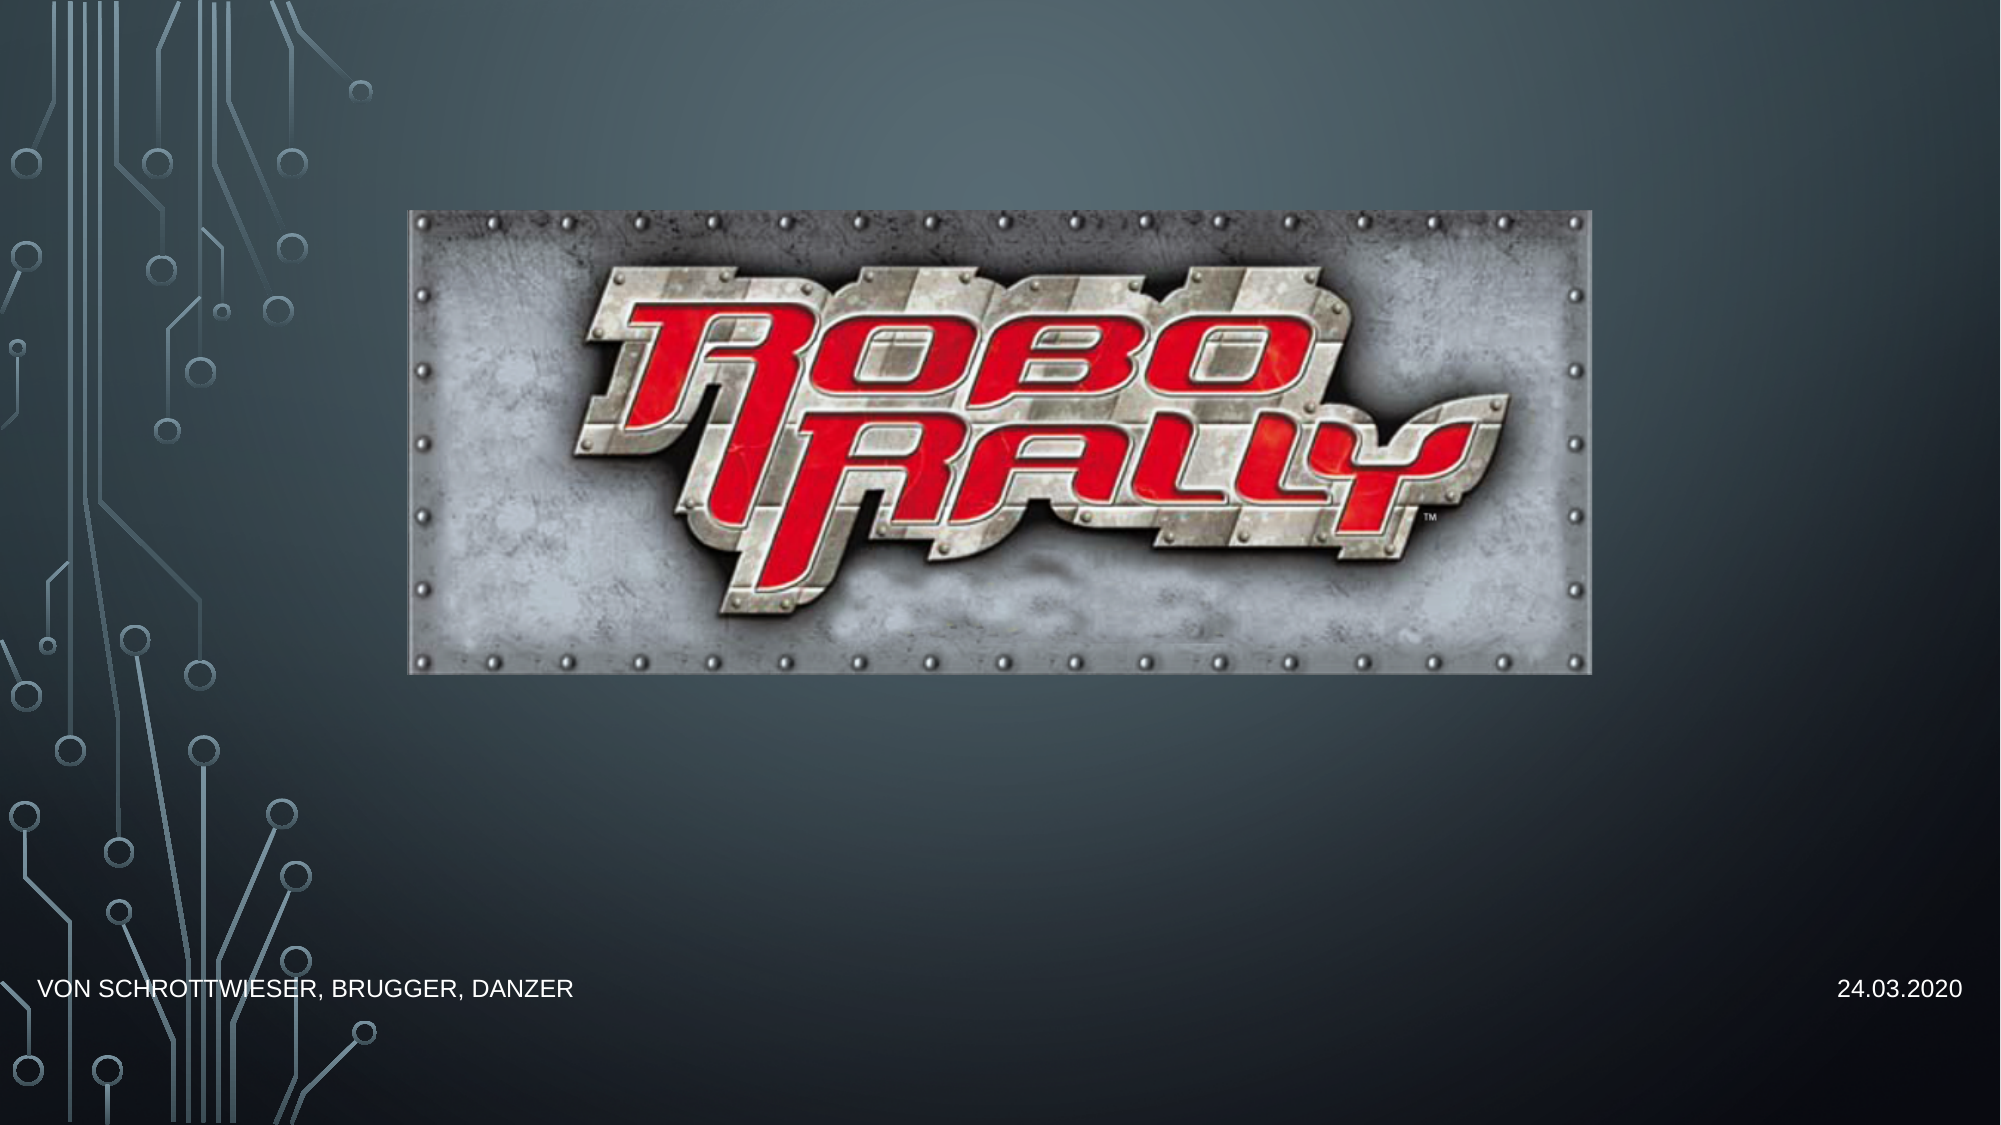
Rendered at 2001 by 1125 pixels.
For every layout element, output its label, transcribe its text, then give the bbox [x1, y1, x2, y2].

picture [404, 209, 1596, 675]
text_box Von Schrottwieser, Brugger, Danzer 24.03.2020 [0, 951, 2000, 1125]
